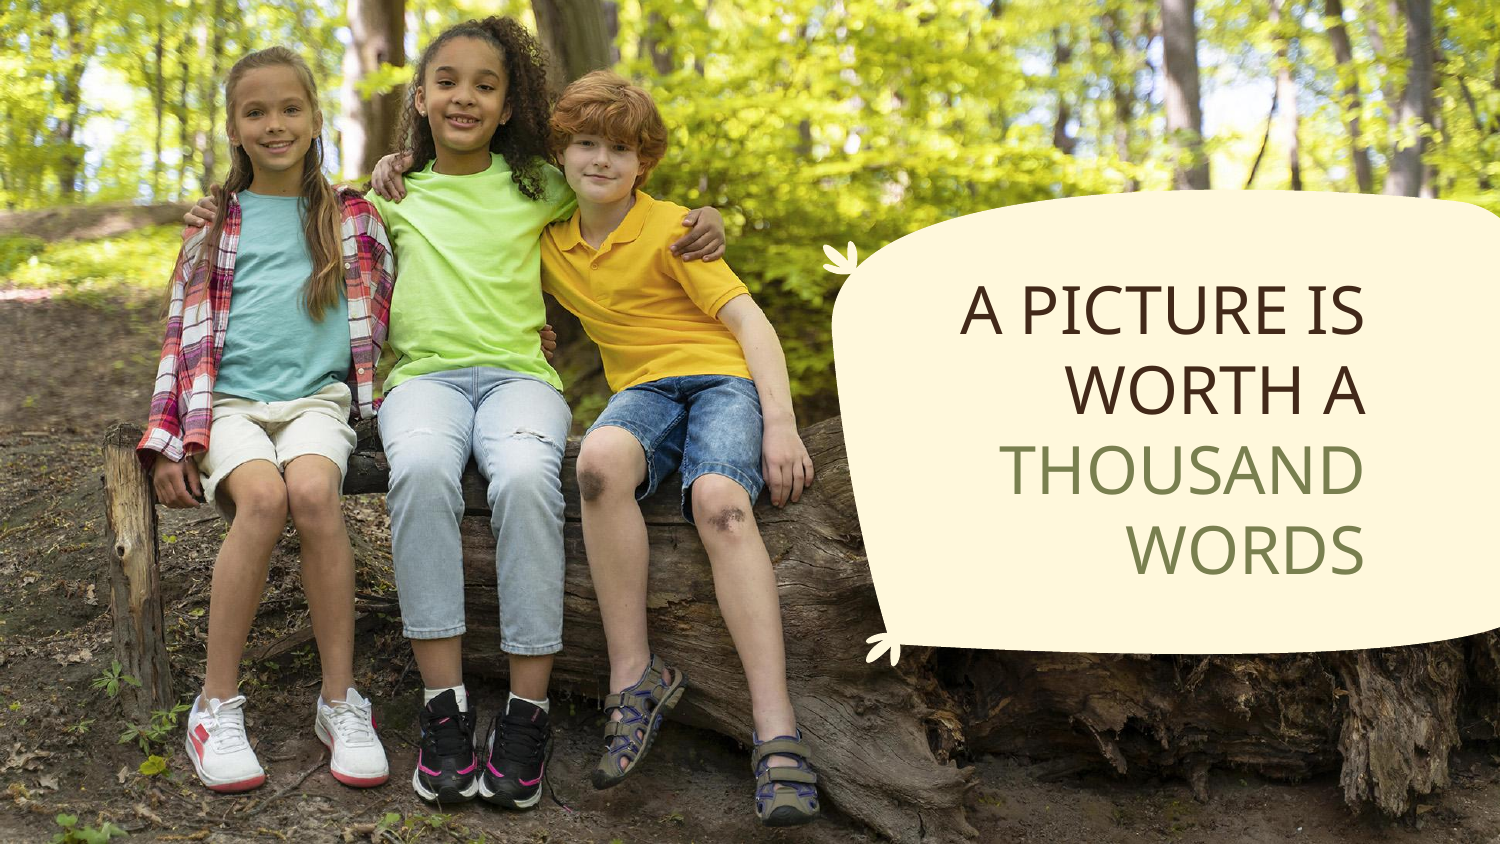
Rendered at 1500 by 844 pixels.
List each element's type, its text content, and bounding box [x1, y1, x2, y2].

title A PICTURE IS WORTH A THOUSAND WORDS [857, 252, 1382, 592]
picture [0, 0, 1500, 844]
